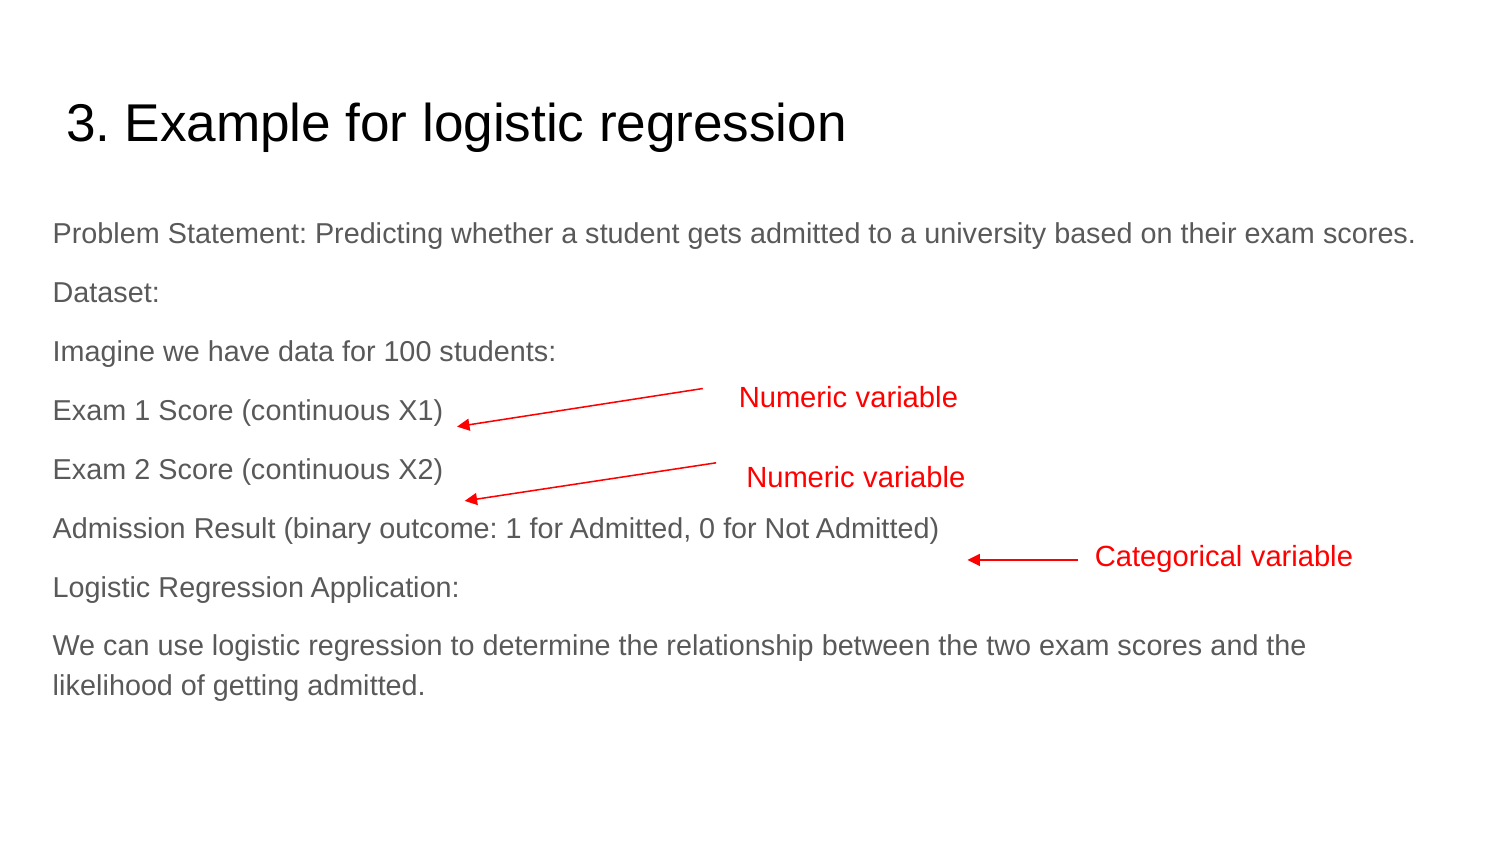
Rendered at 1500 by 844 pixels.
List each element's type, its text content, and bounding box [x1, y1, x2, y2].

list Problem Statement: Predicting whether a student gets admitted to a university based on their exam scores. Dataset: Imagine we have data for 100 students: Exam 1 Score (continuous X1) Exam 2 Score (continuous X2) Admission Result (binary outcome: 1 for Admitted, 0 for Not Admitted) Logistic Regression Application: We can use logistic regression to determine the relationship between the two exam scores and the likelihood of getting admitted. [37, 194, 1436, 756]
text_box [464, 462, 717, 502]
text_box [456, 388, 704, 427]
title 3. Example for logistic regression [51, 72, 1449, 167]
text_box Categorical variable [1079, 521, 1436, 593]
text_box Numeric variable [731, 443, 983, 492]
text_box Numeric variable [723, 363, 1065, 422]
